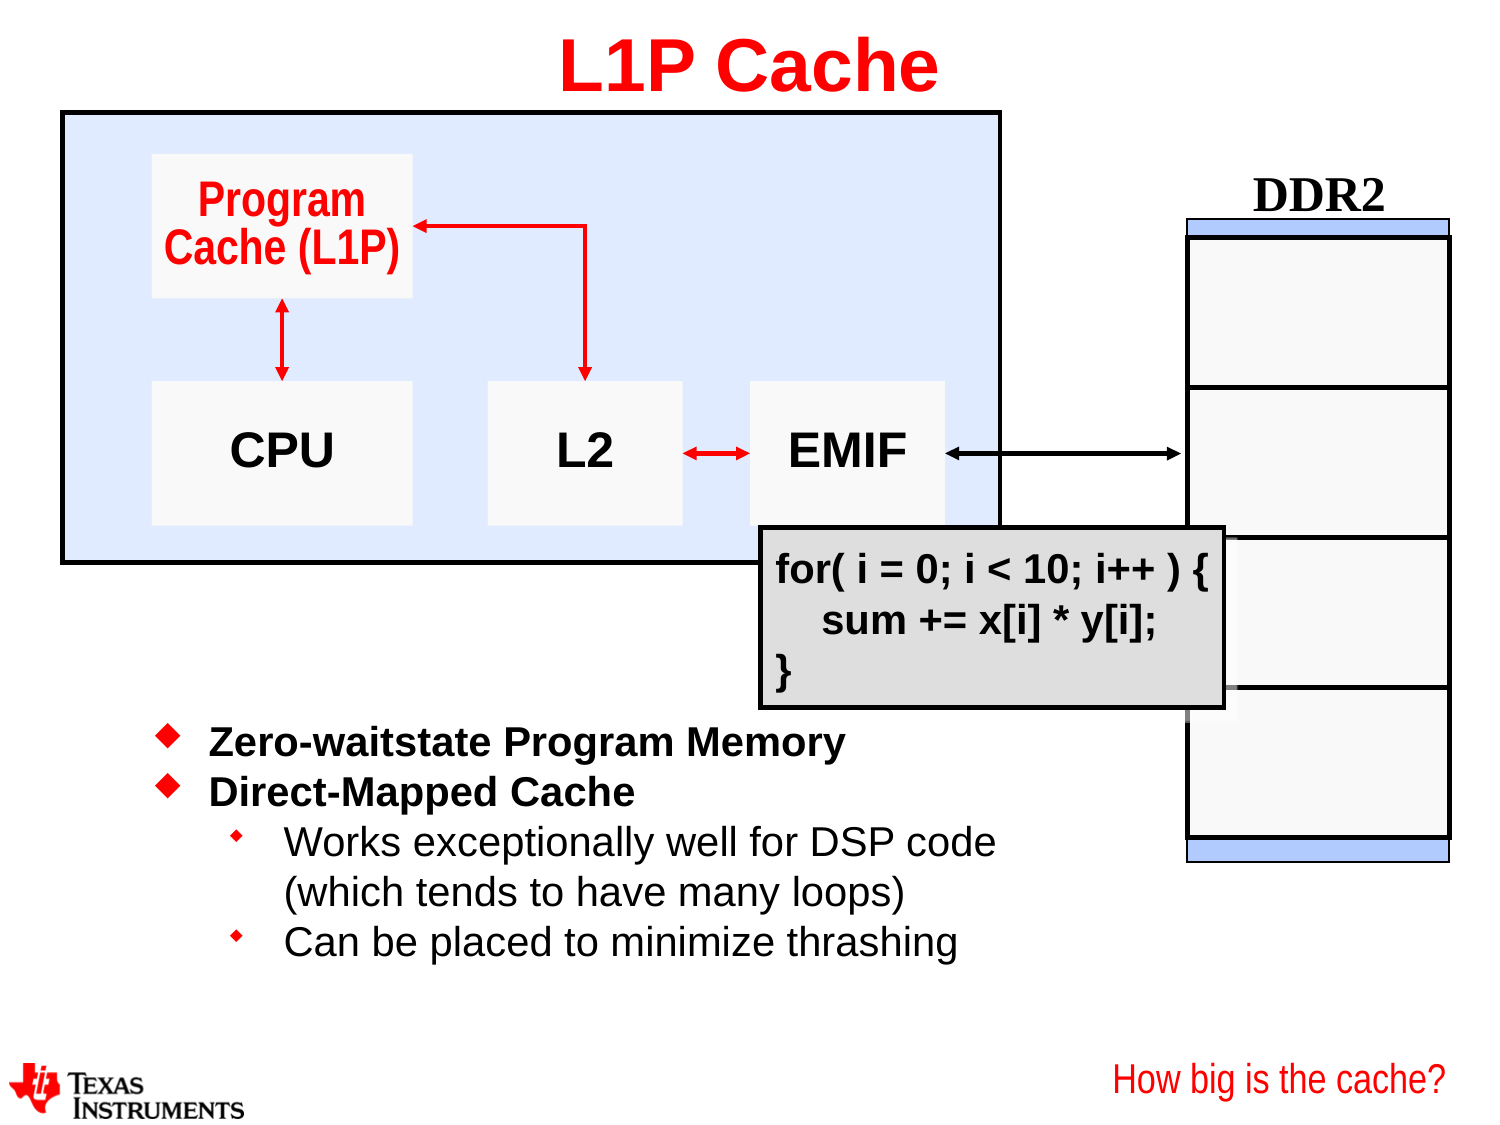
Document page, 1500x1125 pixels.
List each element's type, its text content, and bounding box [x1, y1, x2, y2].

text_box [62, 112, 1001, 563]
text_box Zero-waitstate Program Memory Direct-Mapped Cache Works exceptionally well for DSP code (which tends to have many loops) Can be placed to minimize thrashing [137, 707, 1288, 973]
text_box DDR2 [1237, 165, 1402, 219]
text_box [1187, 219, 1450, 237]
text_box [1187, 237, 1450, 387]
text_box [1237, 687, 1450, 838]
text_box [1288, 838, 1450, 863]
text_box [1187, 387, 1450, 537]
text_box How big is the cache? [1111, 1052, 1447, 1103]
picture [8, 1062, 245, 1120]
title L1P Cache [0, 0, 1500, 122]
text_box [1224, 537, 1450, 687]
text_box for( i = 0; i < 10; i++ ) { sum += x[i] * y[i]; } [760, 527, 1224, 708]
